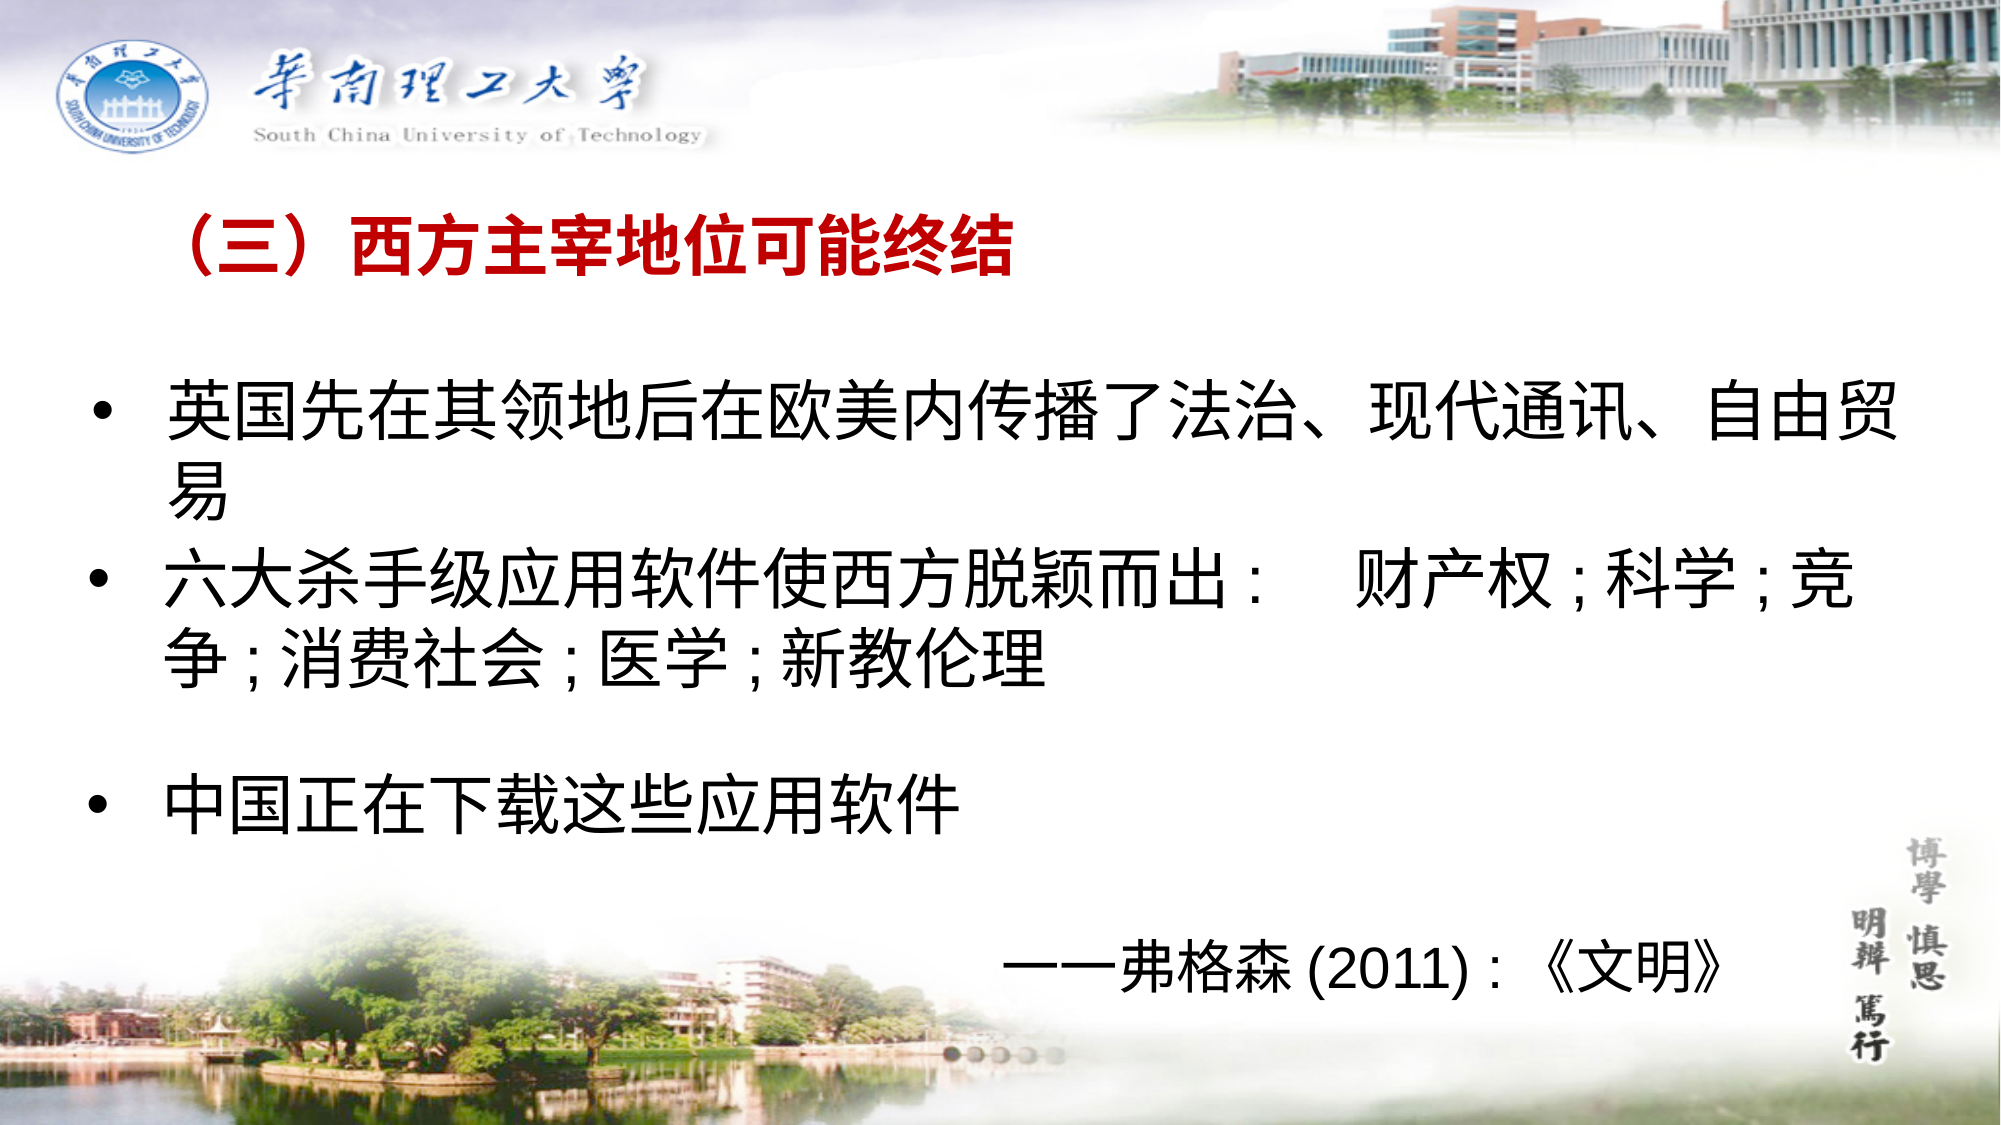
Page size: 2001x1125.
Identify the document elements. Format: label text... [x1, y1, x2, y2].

text_box 一一弗格森(2011) :《文明》 [986, 923, 1987, 1078]
picture [0, 0, 2001, 1125]
text_box 英国先在其领地后在欧美内传播了法治、现代通讯、自由贸易 [76, 361, 1919, 537]
text_box 六大杀手级应用软件使西方脱颖而出: 财产权;科学;竞争;消费社会;医学;新教伦理 [72, 529, 1910, 705]
text_box （三）西方主宰地位可能终结 [133, 196, 1032, 291]
text_box 中国正在下载这些应用软件 [71, 755, 978, 851]
